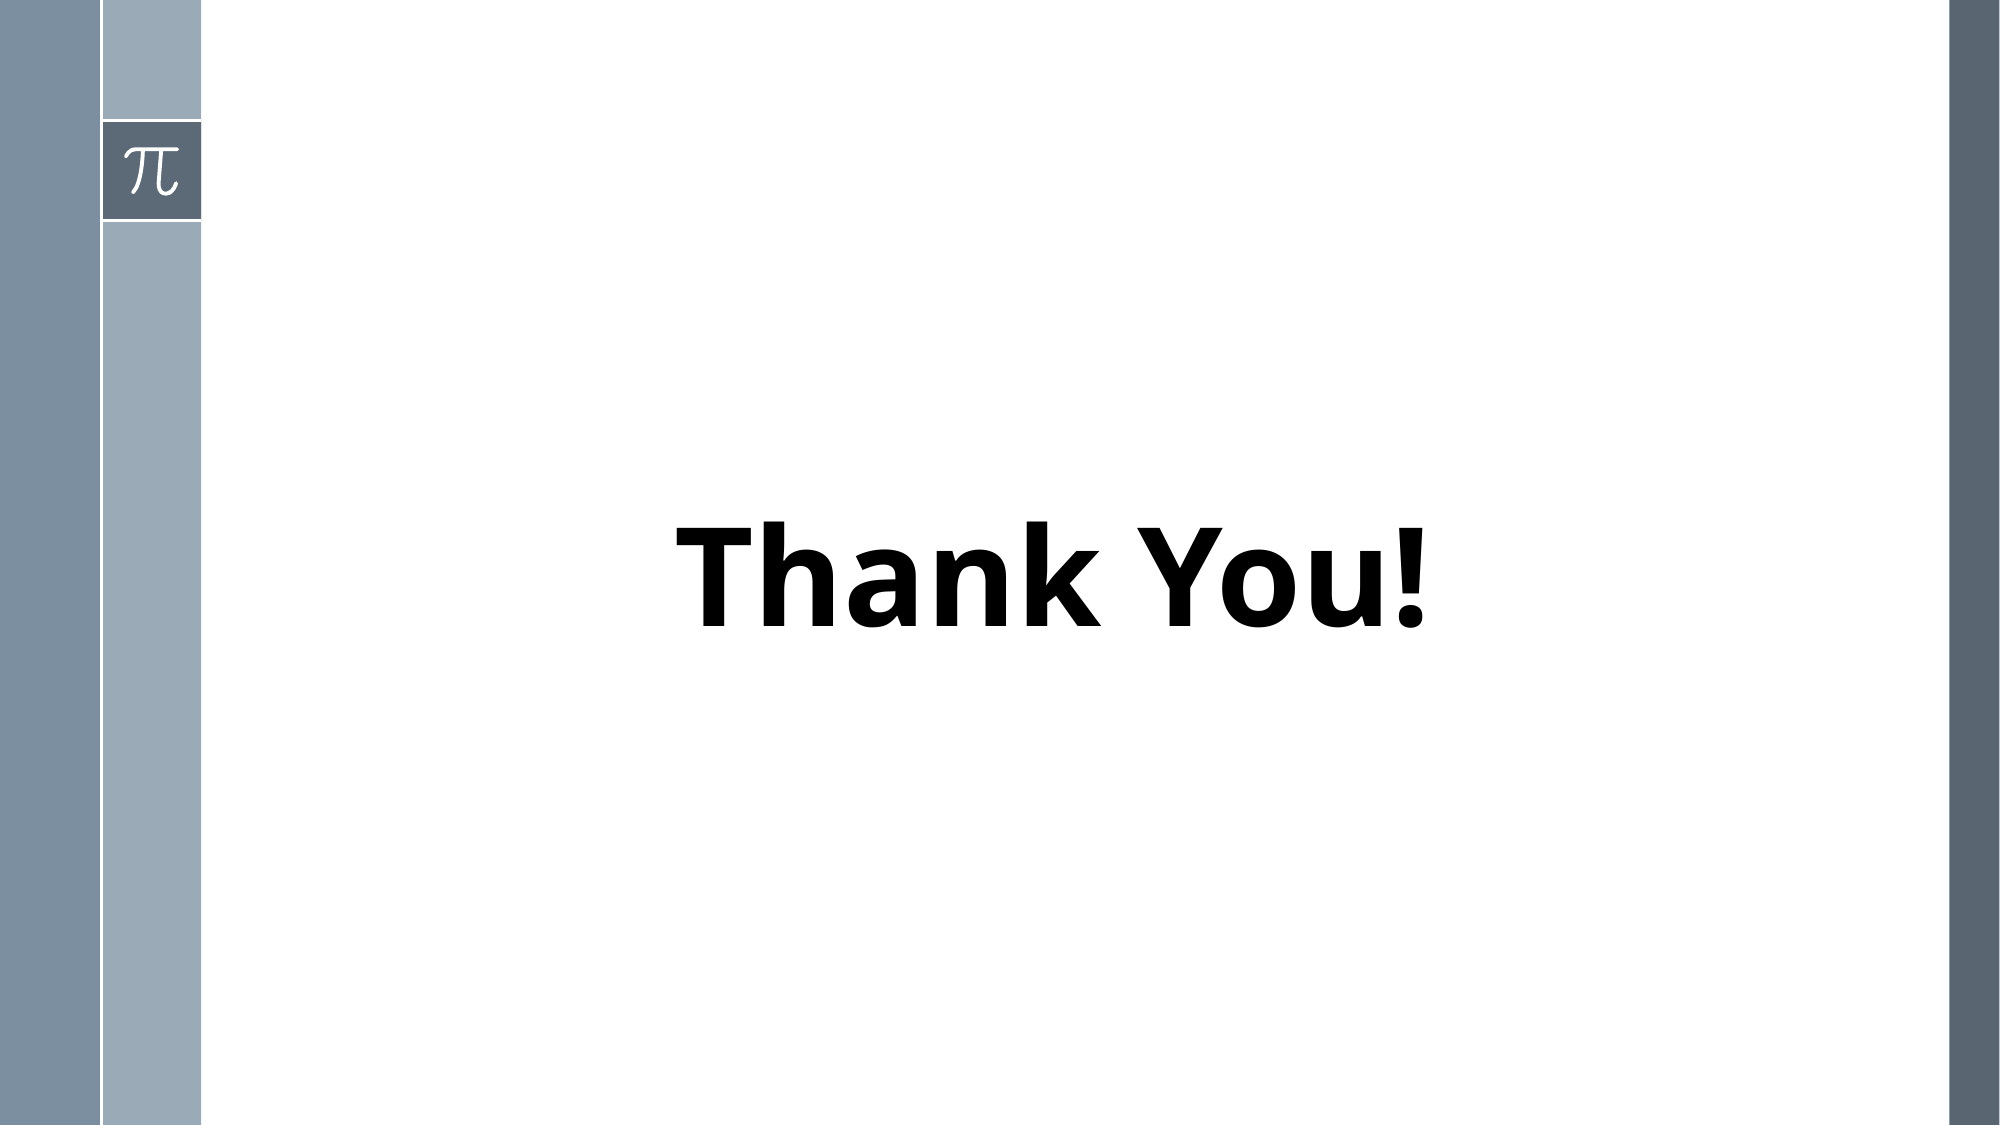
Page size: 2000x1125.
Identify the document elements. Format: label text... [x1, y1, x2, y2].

title Thank You! [291, 460, 1815, 665]
